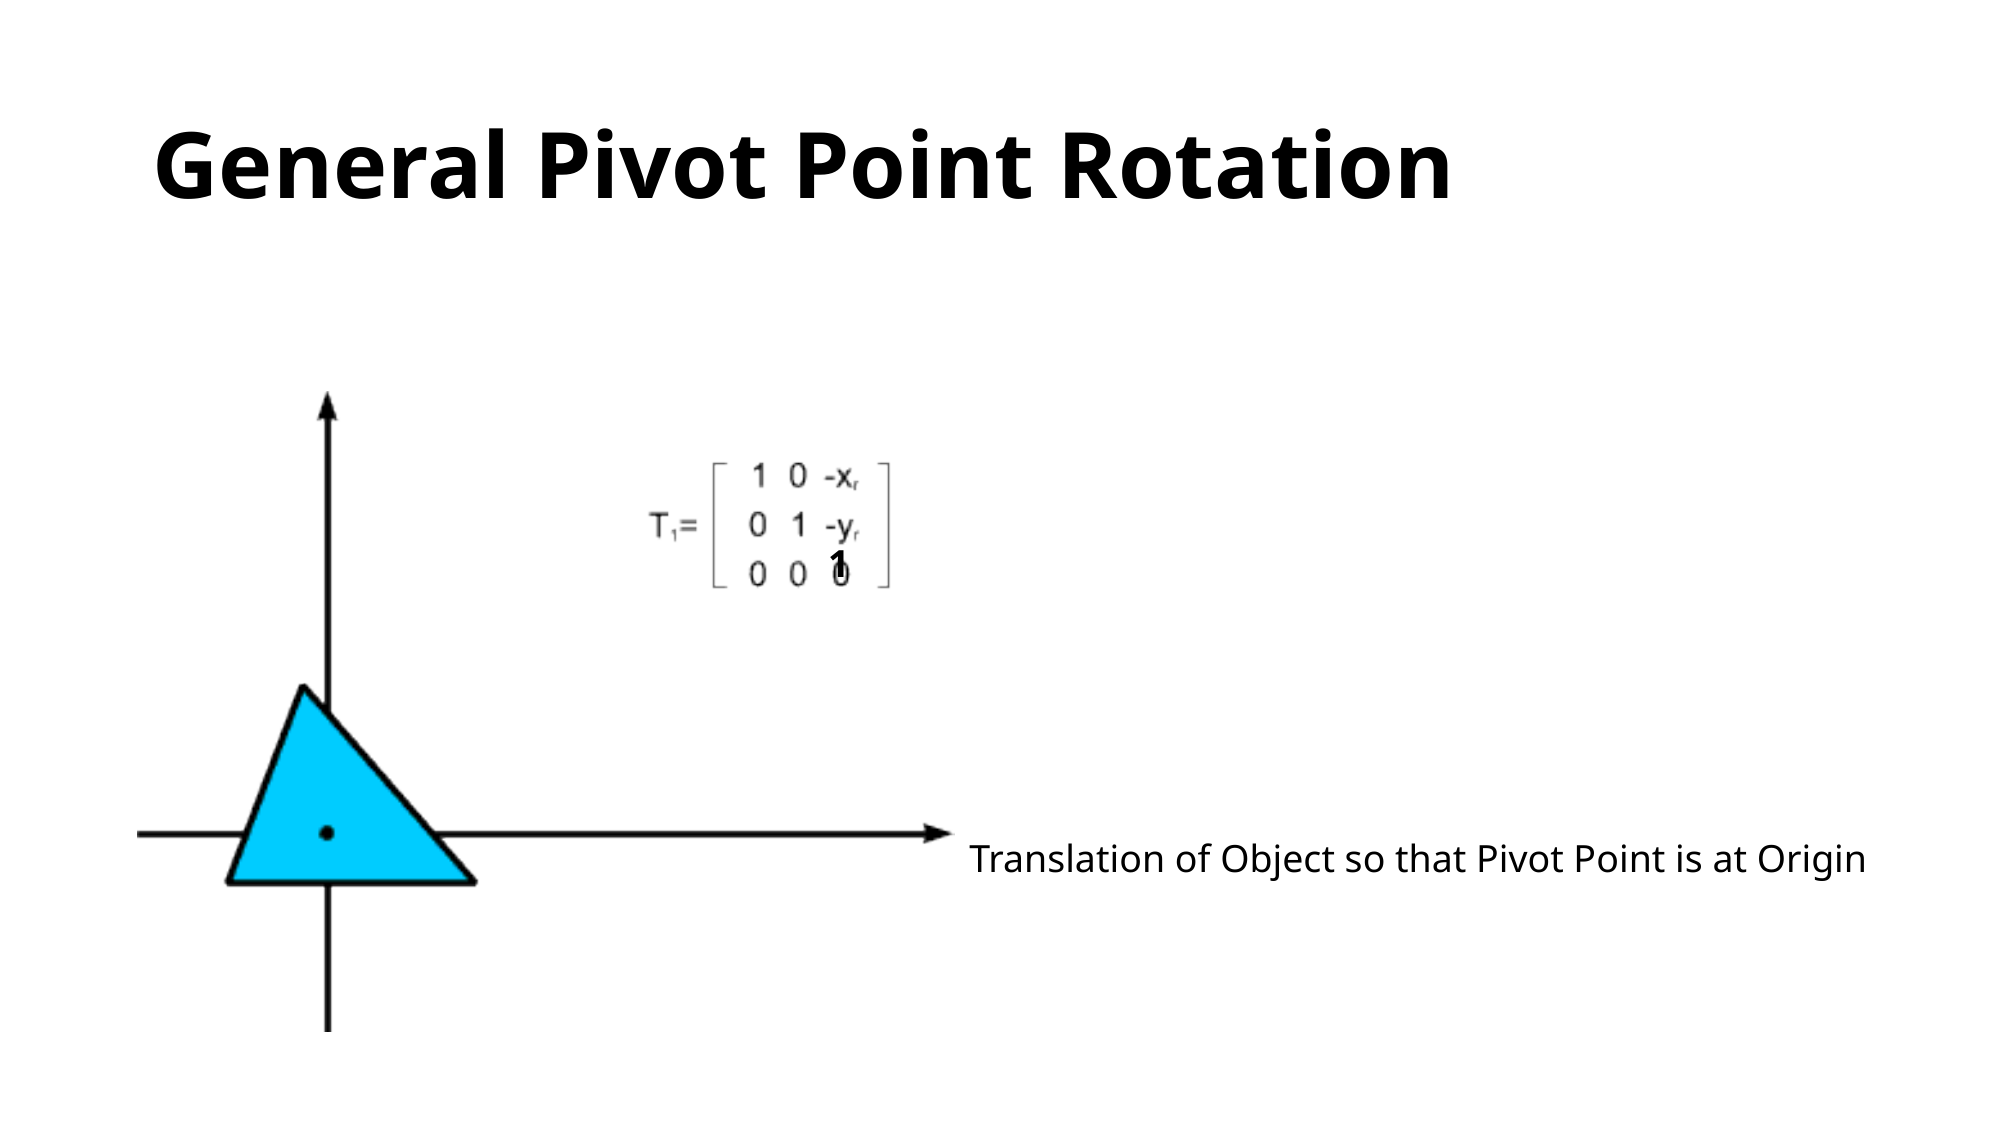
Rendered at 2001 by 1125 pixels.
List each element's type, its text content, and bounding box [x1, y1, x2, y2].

title General Pivot Point Rotation [137, 59, 1863, 278]
text_box Translation of Object so that Pivot Point is at Origin [955, 827, 1955, 888]
picture [137, 391, 955, 1032]
